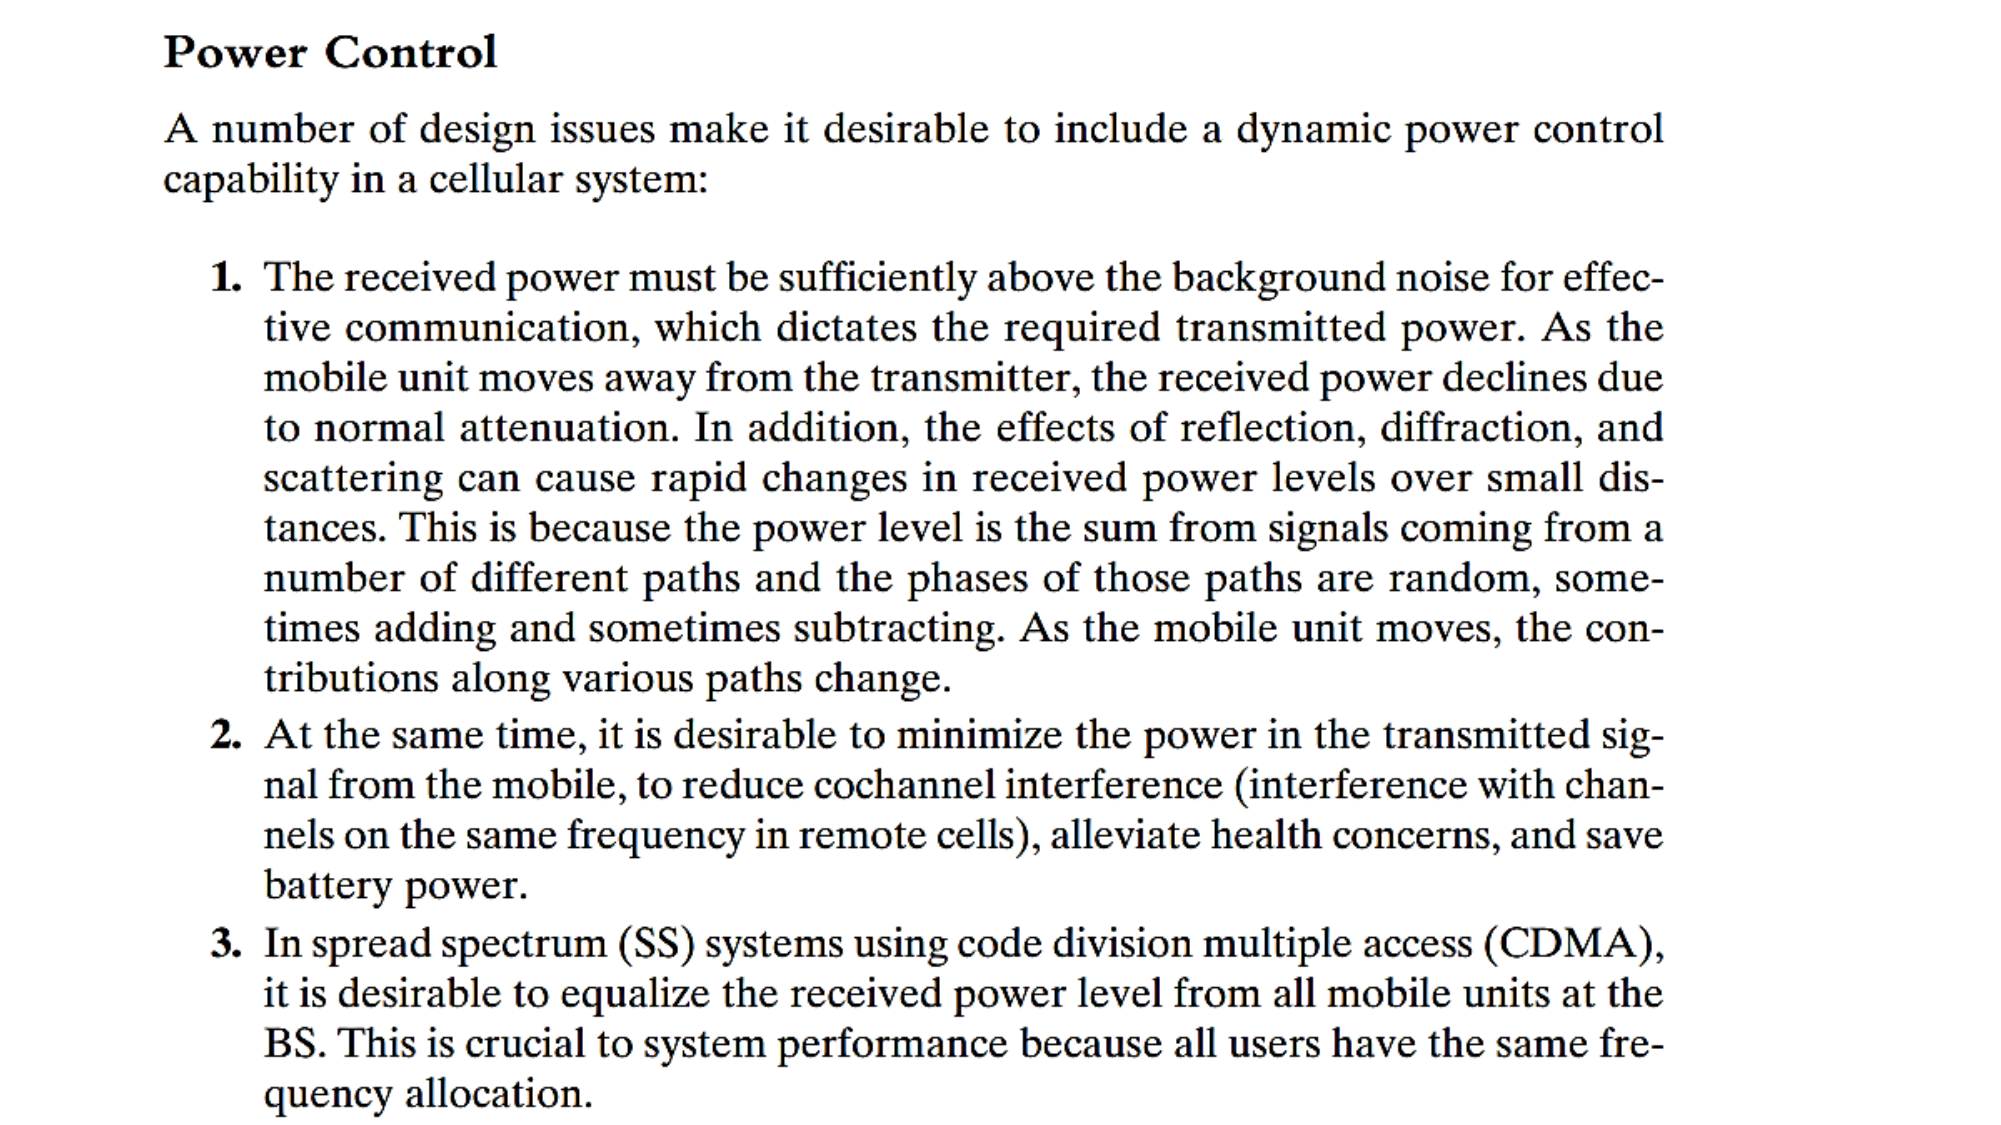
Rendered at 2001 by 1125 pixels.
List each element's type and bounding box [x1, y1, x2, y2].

picture [66, 0, 1742, 1124]
